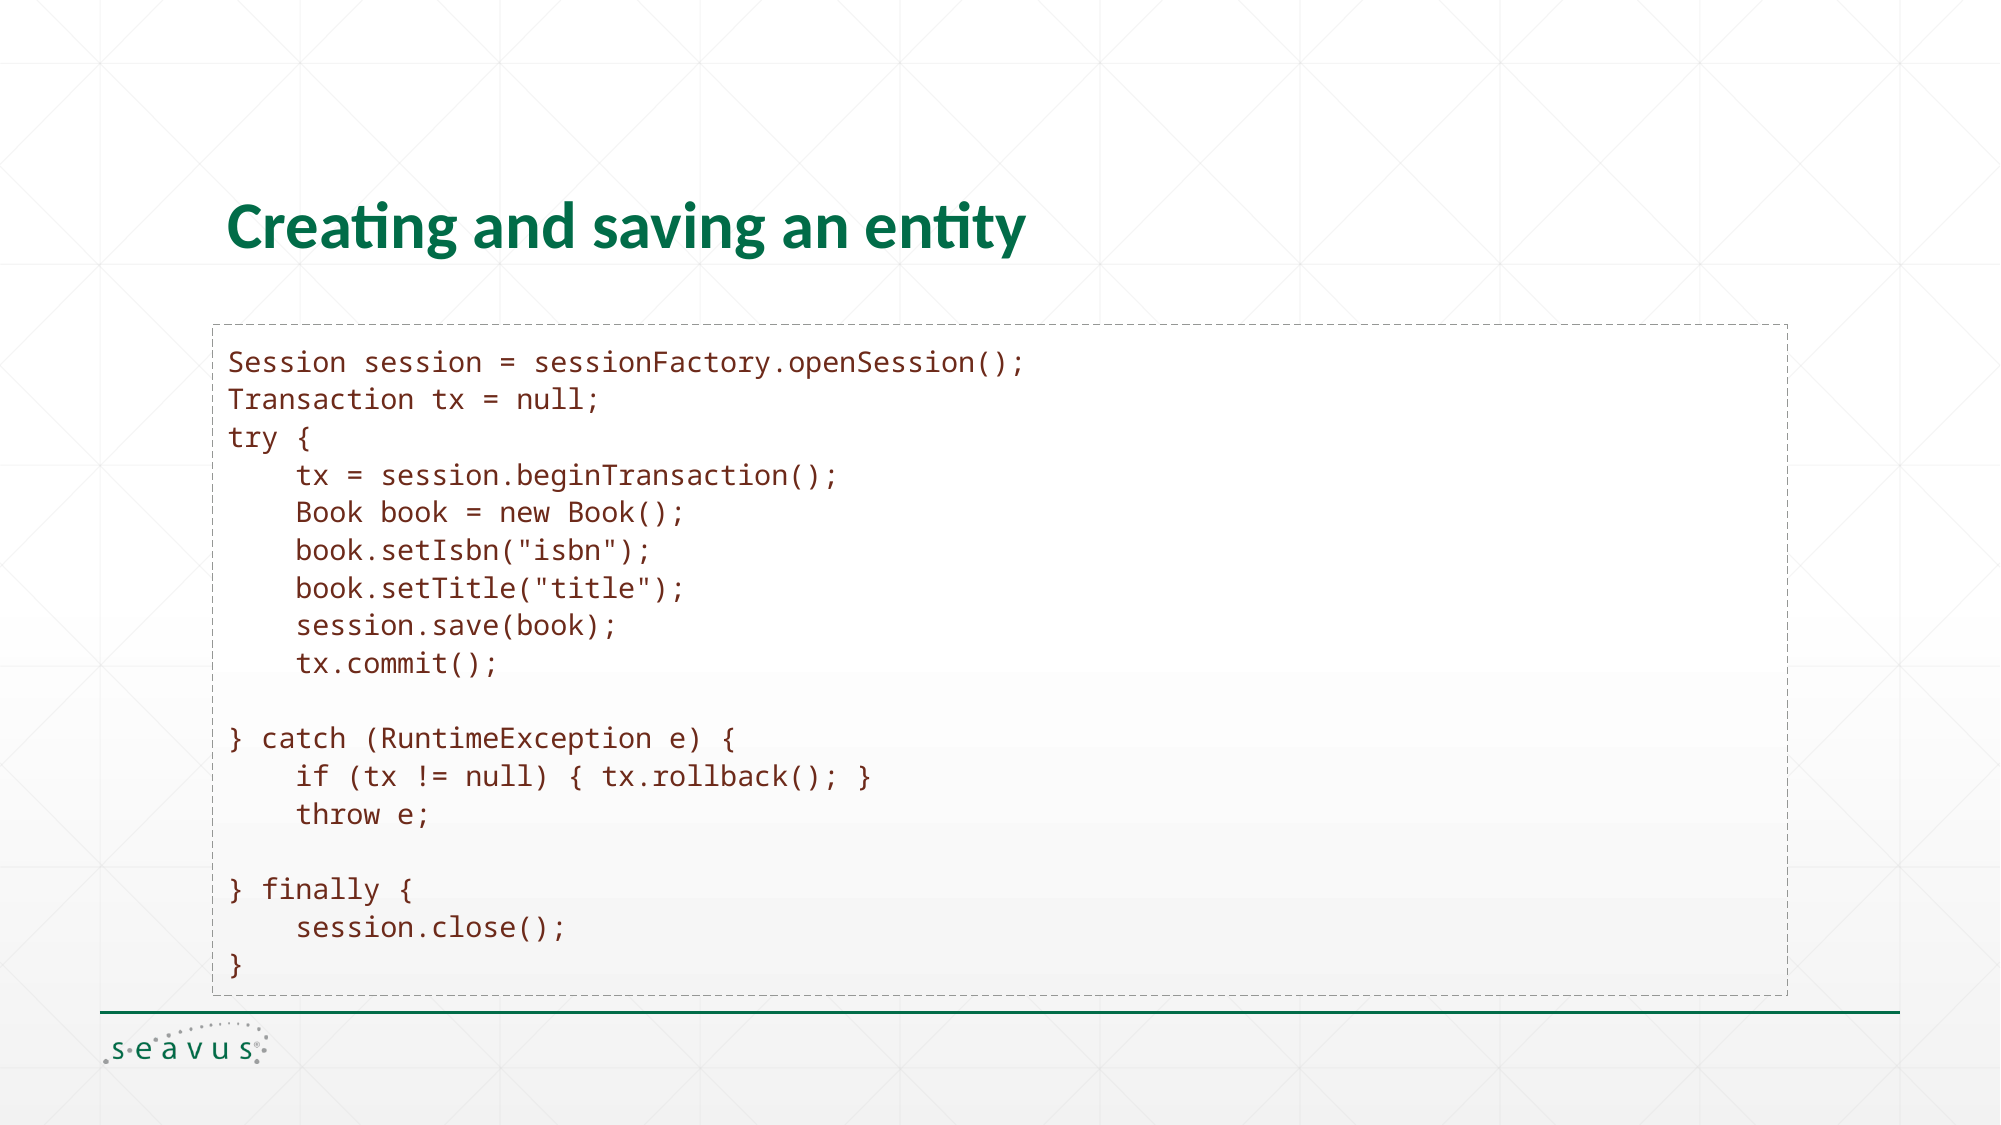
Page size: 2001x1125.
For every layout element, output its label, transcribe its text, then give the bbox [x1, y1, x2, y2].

title Creating and saving an entity [212, 82, 1788, 271]
list Session session = sessionFactory.openSession(); Transaction tx = null; try { tx = session.beginTransaction(); Book book = new Book(); book.setIsbn("isbn"); book.setTitle("title"); session.save(book); tx.commit(); } catch (RuntimeException e) { if (tx != null) { tx.rollback(); } throw e; } finally { session.close(); } [212, 324, 1788, 996]
picture [103, 1022, 268, 1064]
